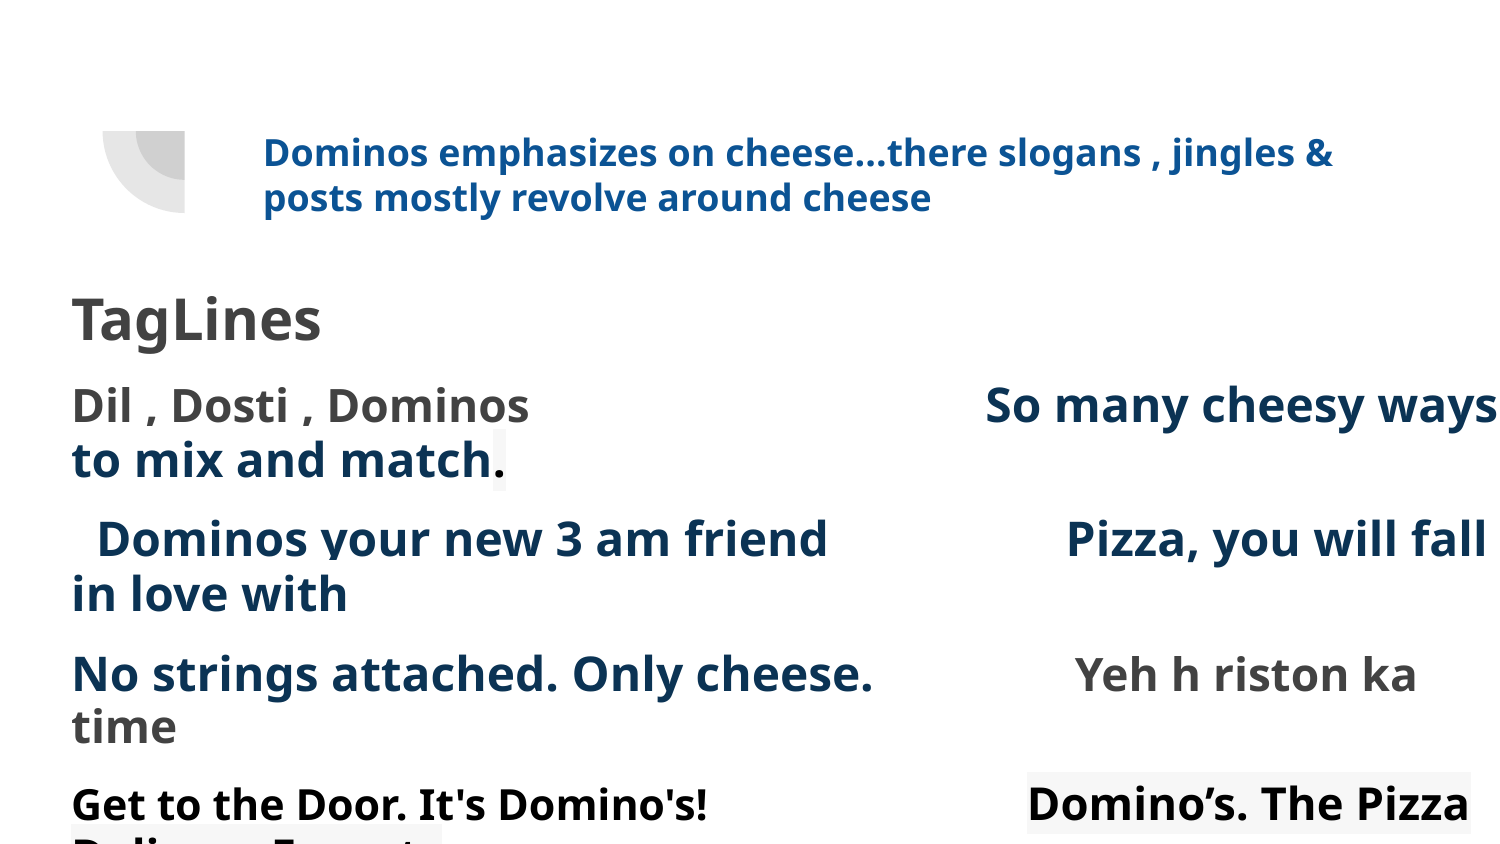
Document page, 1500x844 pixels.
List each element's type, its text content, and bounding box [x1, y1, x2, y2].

list TagLines Dil , Dosti , Dominos So many cheesy ways to mix and match. Dominos your new 3 am friend Pizza, you will fall in love with No strings attached. Only cheese. Yeh h riston ka time Get to the Door. It's Domino's! Domino’s. The Pizza Delivery Experts Khusiyon ki home delivery Cheese mane Dominos [55, 178, 1500, 752]
text_box Dominos emphasizes on cheese...there slogans , jingles & posts mostly revolve around cheese [247, 113, 1402, 234]
